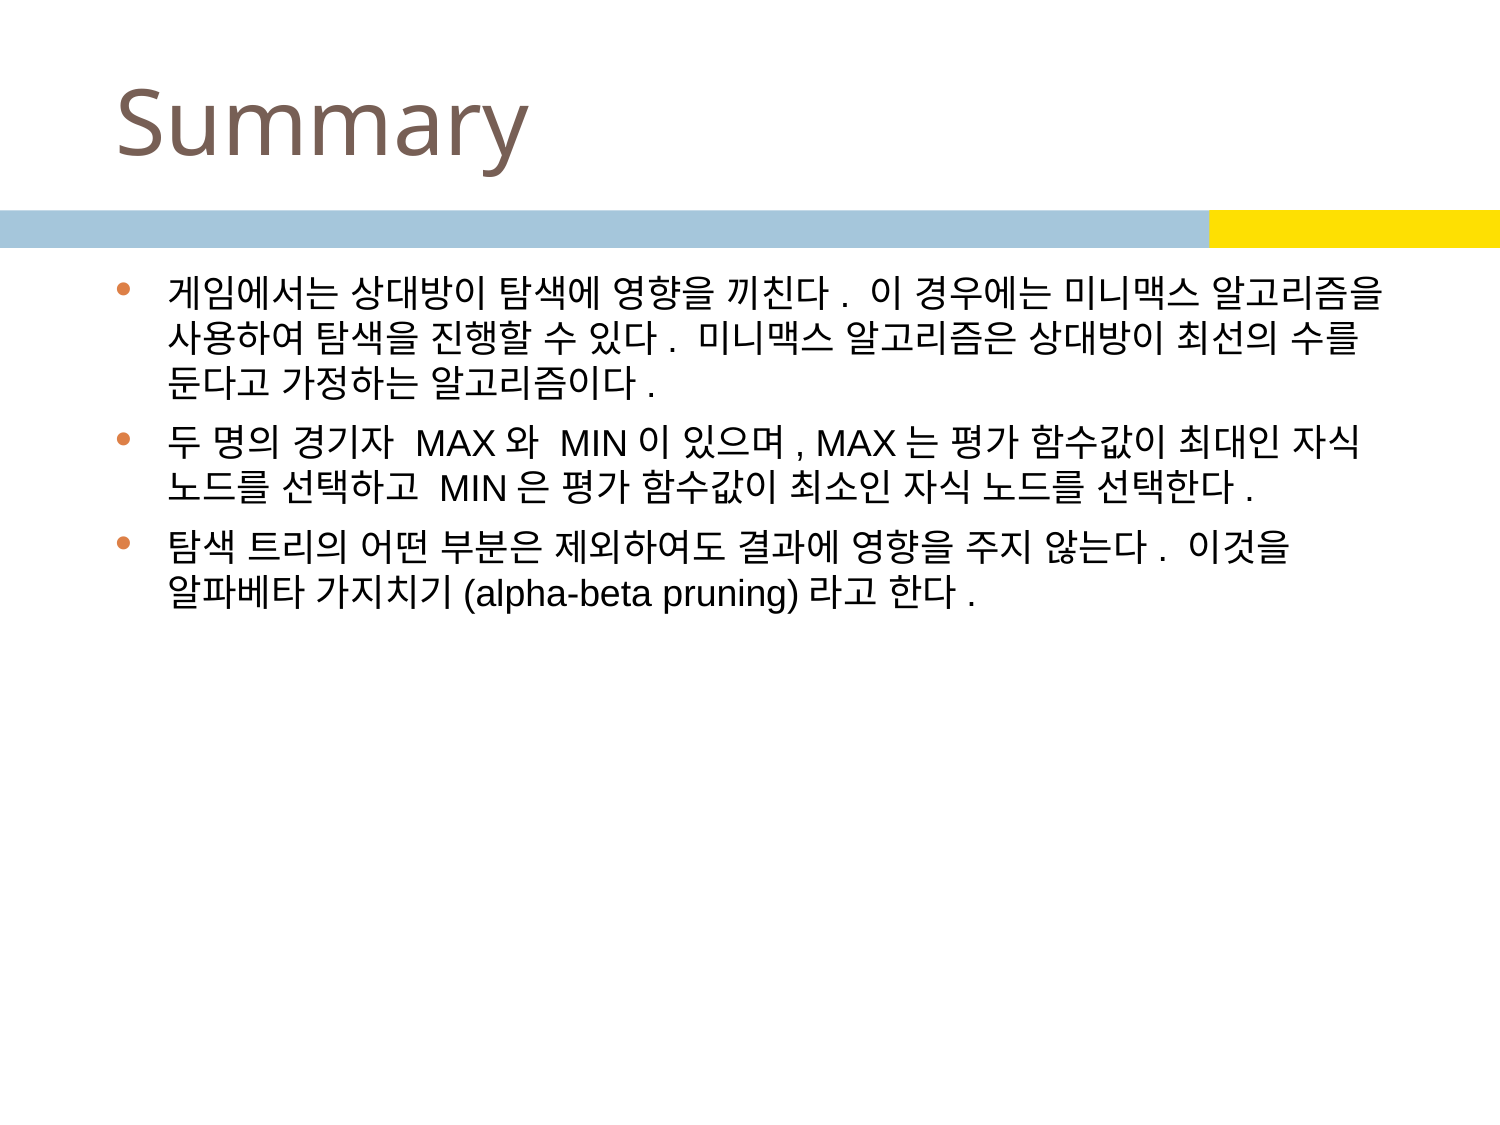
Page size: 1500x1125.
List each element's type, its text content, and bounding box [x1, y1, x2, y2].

list 게임에서는 상대방이 탐색에 영향을 끼친다. 이 경우에는 미니맥스 알고리즘을 사용하여 탐색을 진행할 수 있다. 미니맥스 알고리즘은 상대방이 최선의 수를 둔다고 가정하는 알고리즘이다. 두 명의 경기자 MAX와 MIN이 있으며, MAX는 평가 함수값이 최대인 자식 노드를 선택하고 MIN은 평가 함수값이 최소인 자식 노드를 선택한다. 탐색 트리의 어떤 부분은 제외하여도 결과에 영향을 주지 않는다. 이것을 알파베타 가지치기(alpha-beta pruning)라고 한다. [100, 262, 1438, 1000]
title Summary [100, 37, 1438, 200]
